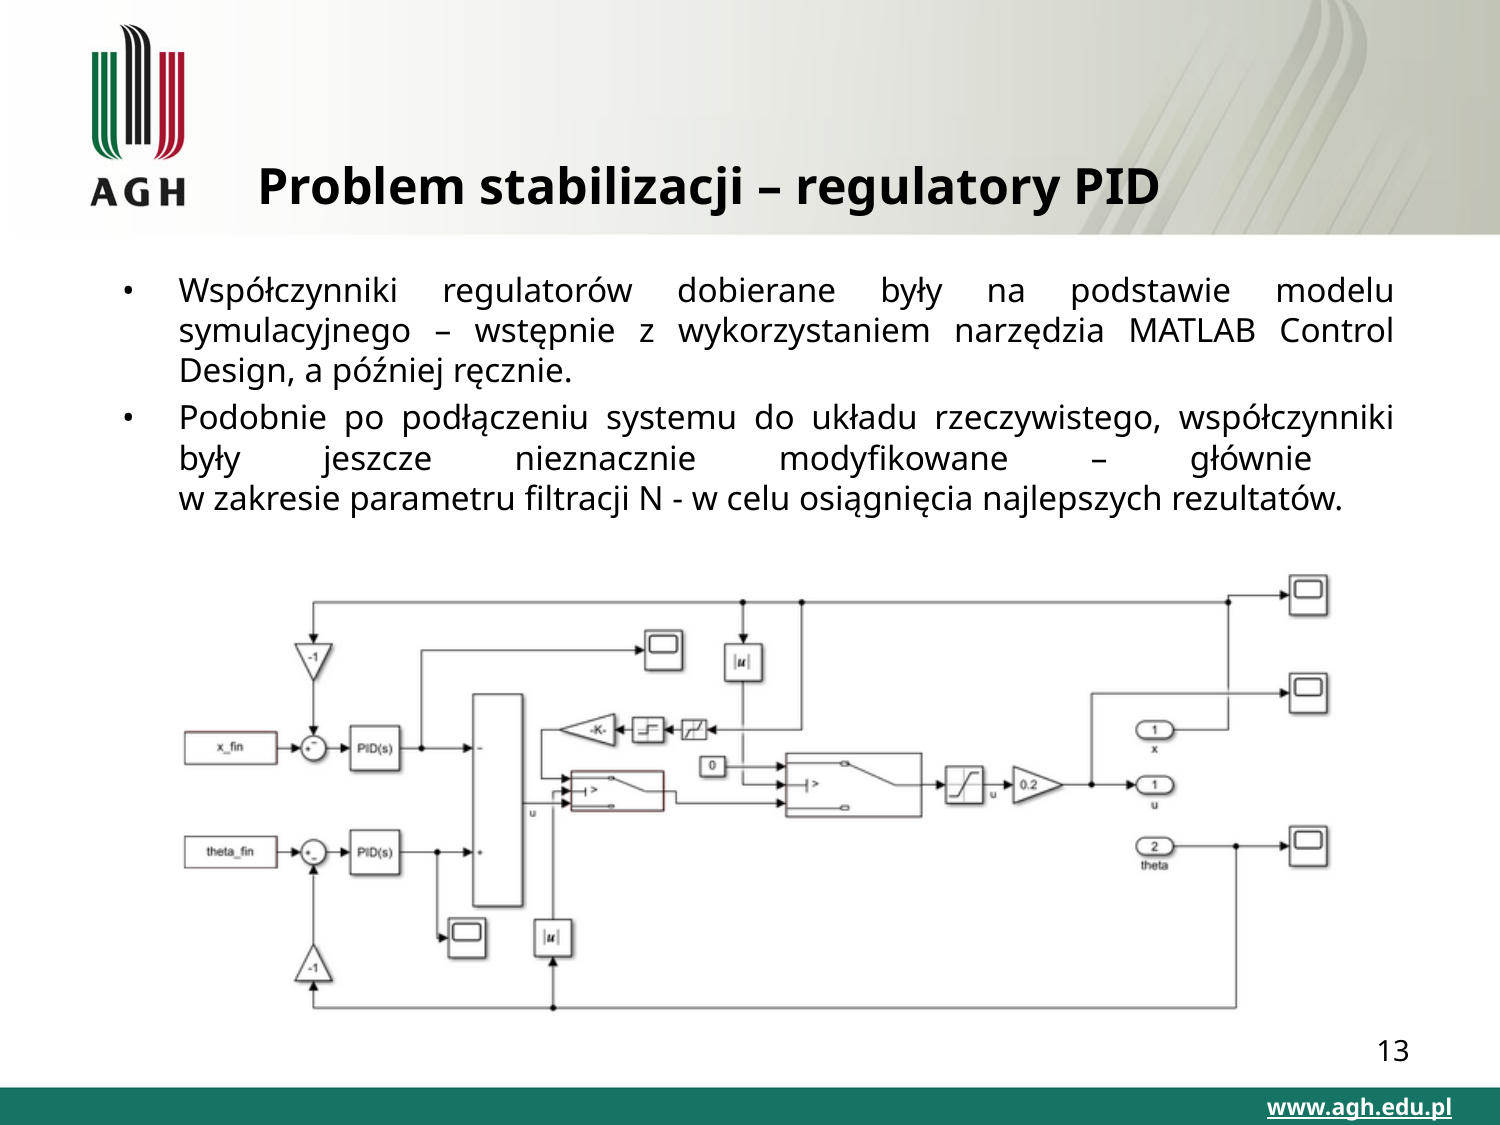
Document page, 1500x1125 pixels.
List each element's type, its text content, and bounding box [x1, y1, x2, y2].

title Problem stabilizacji – regulatory PID [242, 137, 1436, 233]
slide_number 13 [1074, 1024, 1425, 1103]
text_box www.agh.edu.pl [1251, 1084, 1500, 1125]
text_box Współczynniki regulatorów dobierane były na podstawie modelu symulacyjnego – wstępnie z wykorzystaniem narzędzia MATLAB Control Design, a później ręcznie. Podobnie po podłączeniu systemu do układu rzeczywistego, współczynniki były jeszcze nieznacznie modyfikowane – głównie w zakresie parametru filtracji N - w celu osiągnięcia najlepszych rezultatów. [88, 262, 1412, 1000]
picture [0, 0, 1500, 1125]
